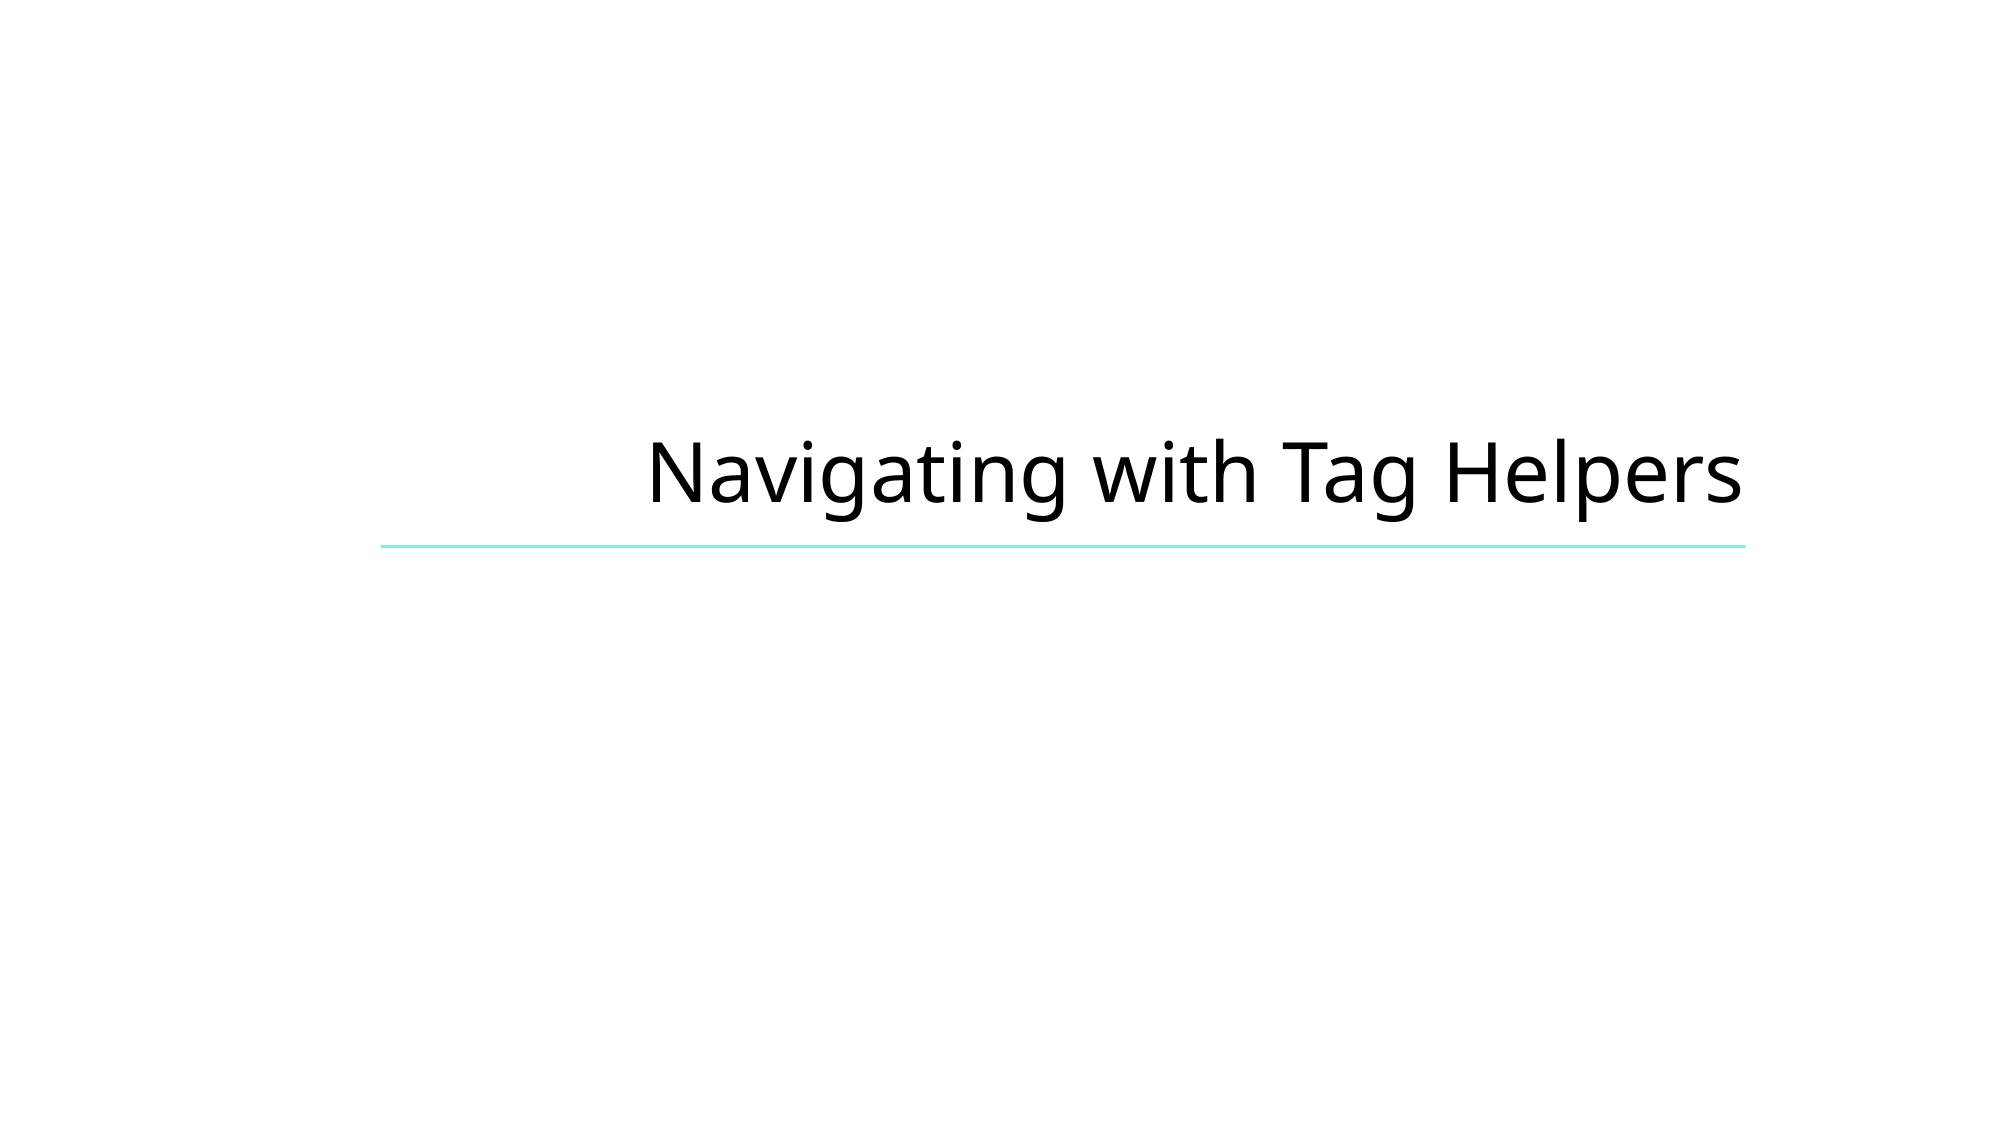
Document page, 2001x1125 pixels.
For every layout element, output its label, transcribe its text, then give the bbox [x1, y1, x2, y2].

text_box Navigating with Tag Helpers [380, 412, 1761, 527]
